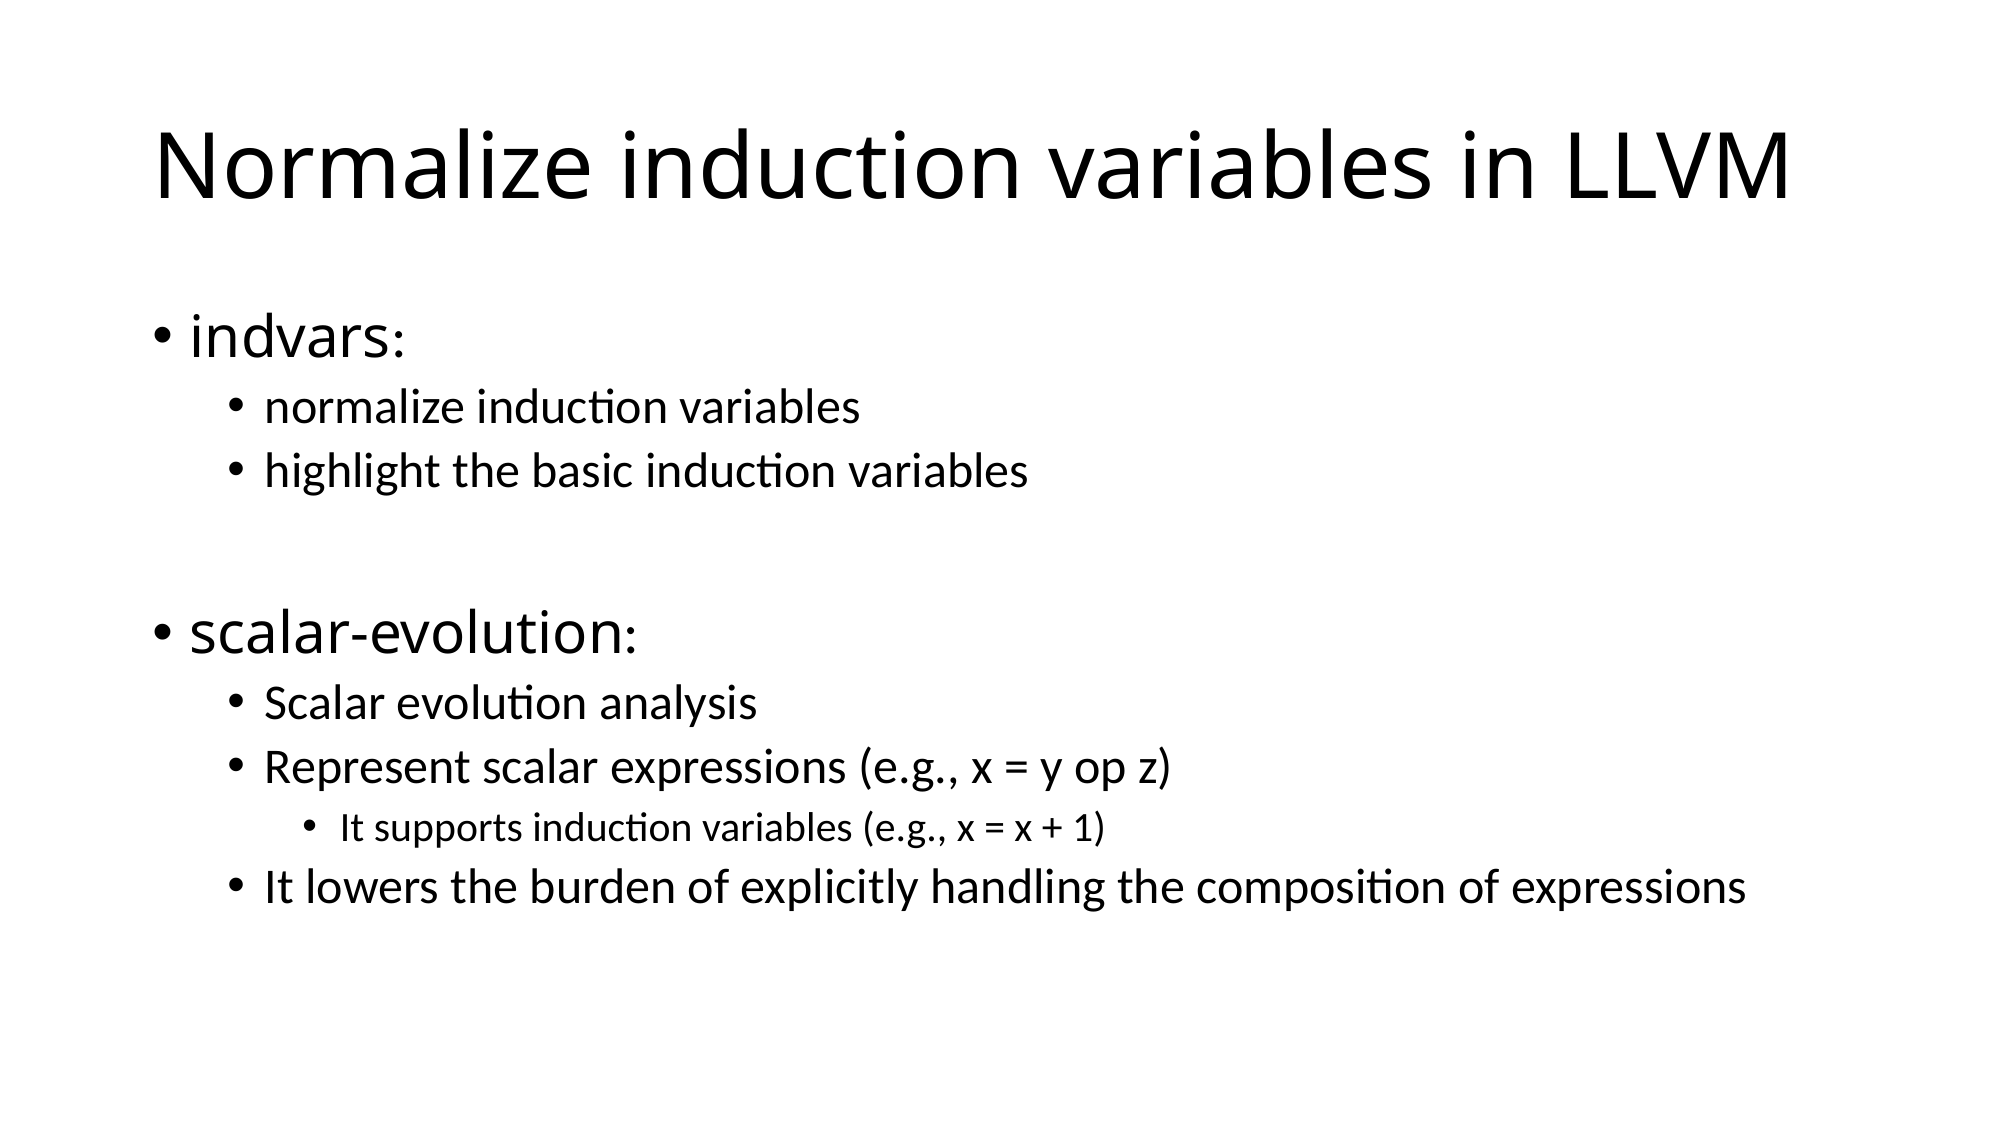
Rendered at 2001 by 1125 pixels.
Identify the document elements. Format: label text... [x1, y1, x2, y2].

title Normalize induction variables in LLVM [137, 59, 1863, 278]
list indvars: normalize induction variables highlight the basic induction variables scalar-evolution: Scalar evolution analysis Represent scalar expressions (e.g., x = y op z) It supports induction variables (e.g., x = x + 1) It lowers the burden of explicitly handling the composition of expressions [137, 299, 1863, 1014]
